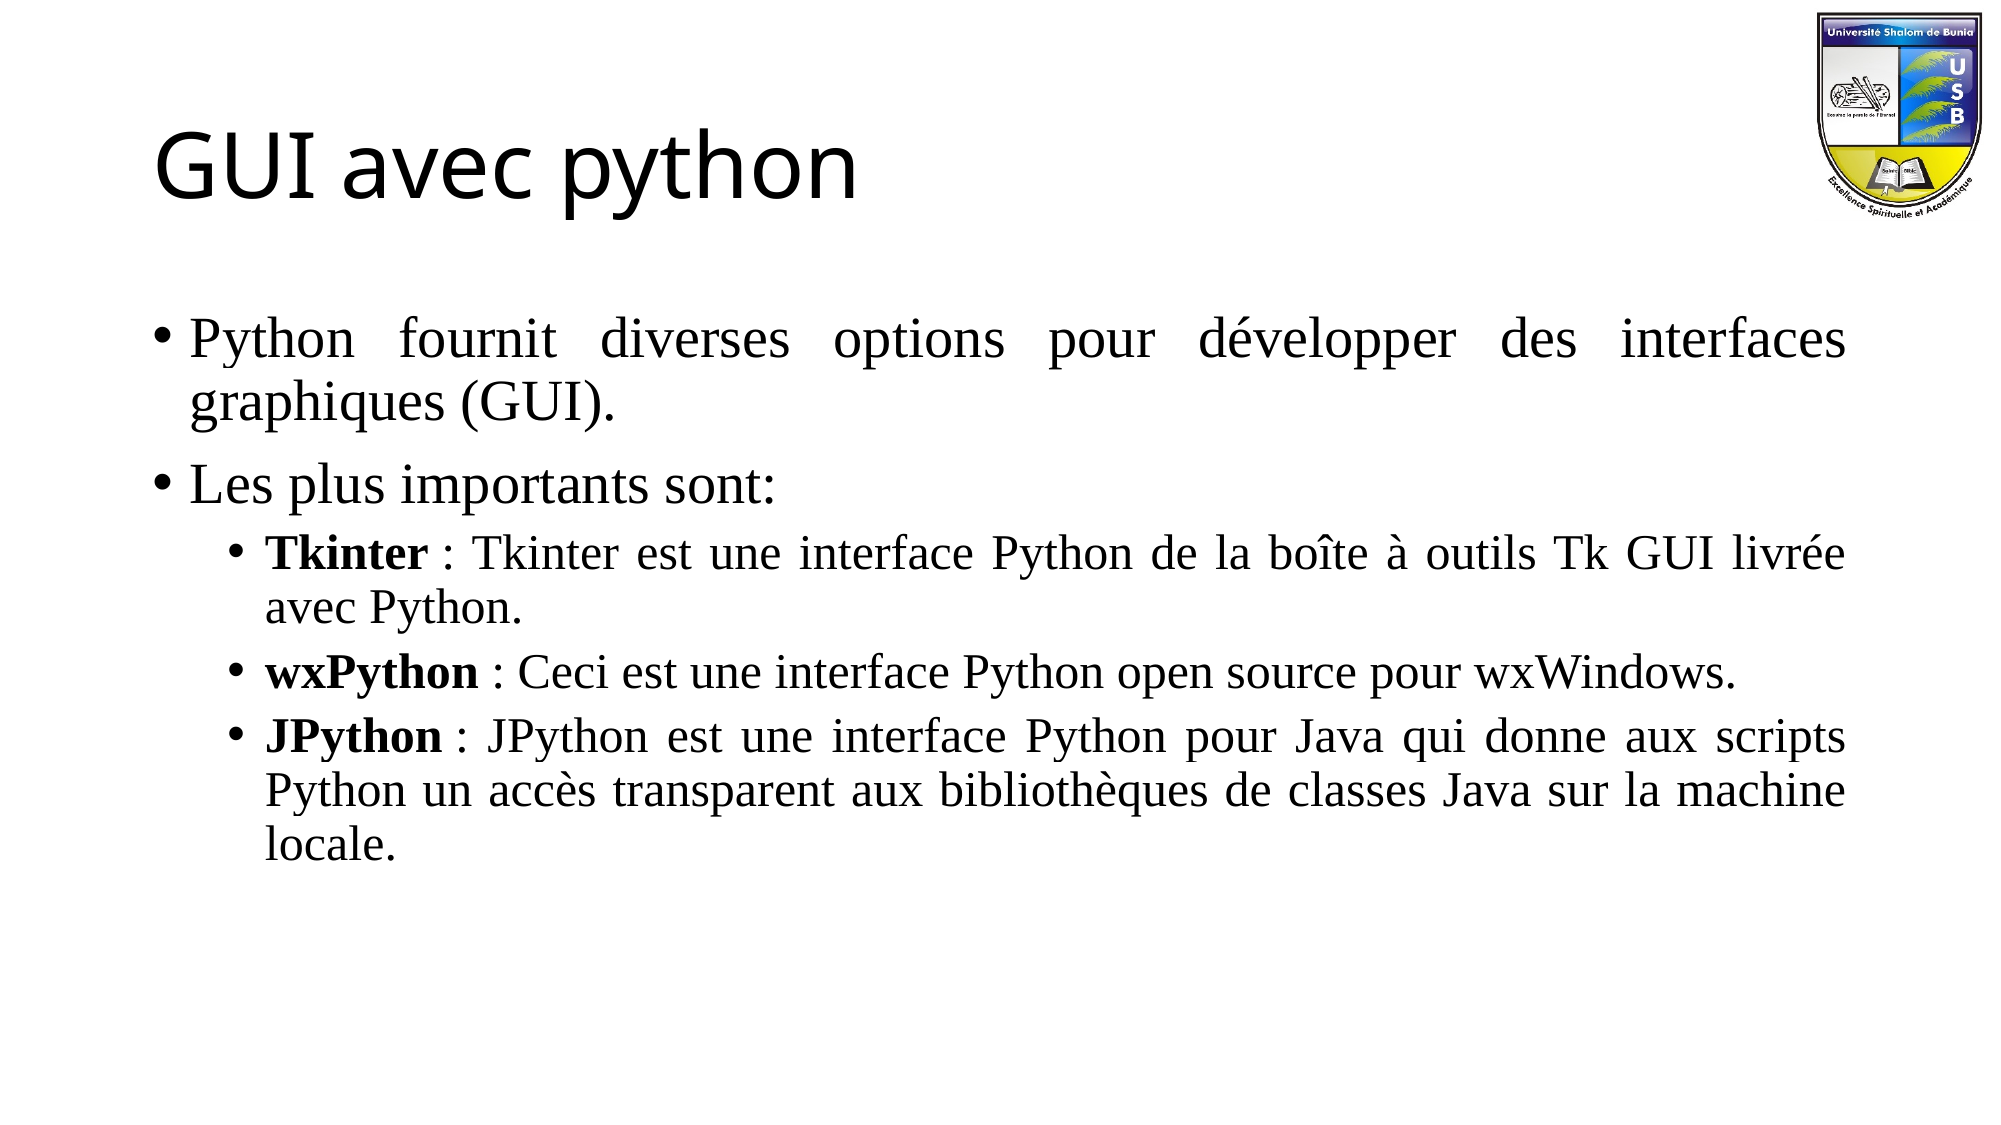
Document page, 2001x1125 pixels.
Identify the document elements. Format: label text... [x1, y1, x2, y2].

list Python fournit diverses options pour développer des interfaces graphiques (GUI). Les plus importants sont: Tkinter : Tkinter est une interface Python de la boîte à outils Tk GUI livrée avec Python. wxPython : Ceci est une interface Python open source pour wxWindows. JPython : JPython est une interface Python pour Java qui donne aux scripts Python un accès transparent aux bibliothèques de classes Java sur la machine locale. [137, 299, 1863, 1014]
picture [1808, 2, 1990, 221]
title GUI avec python [137, 59, 1863, 278]
